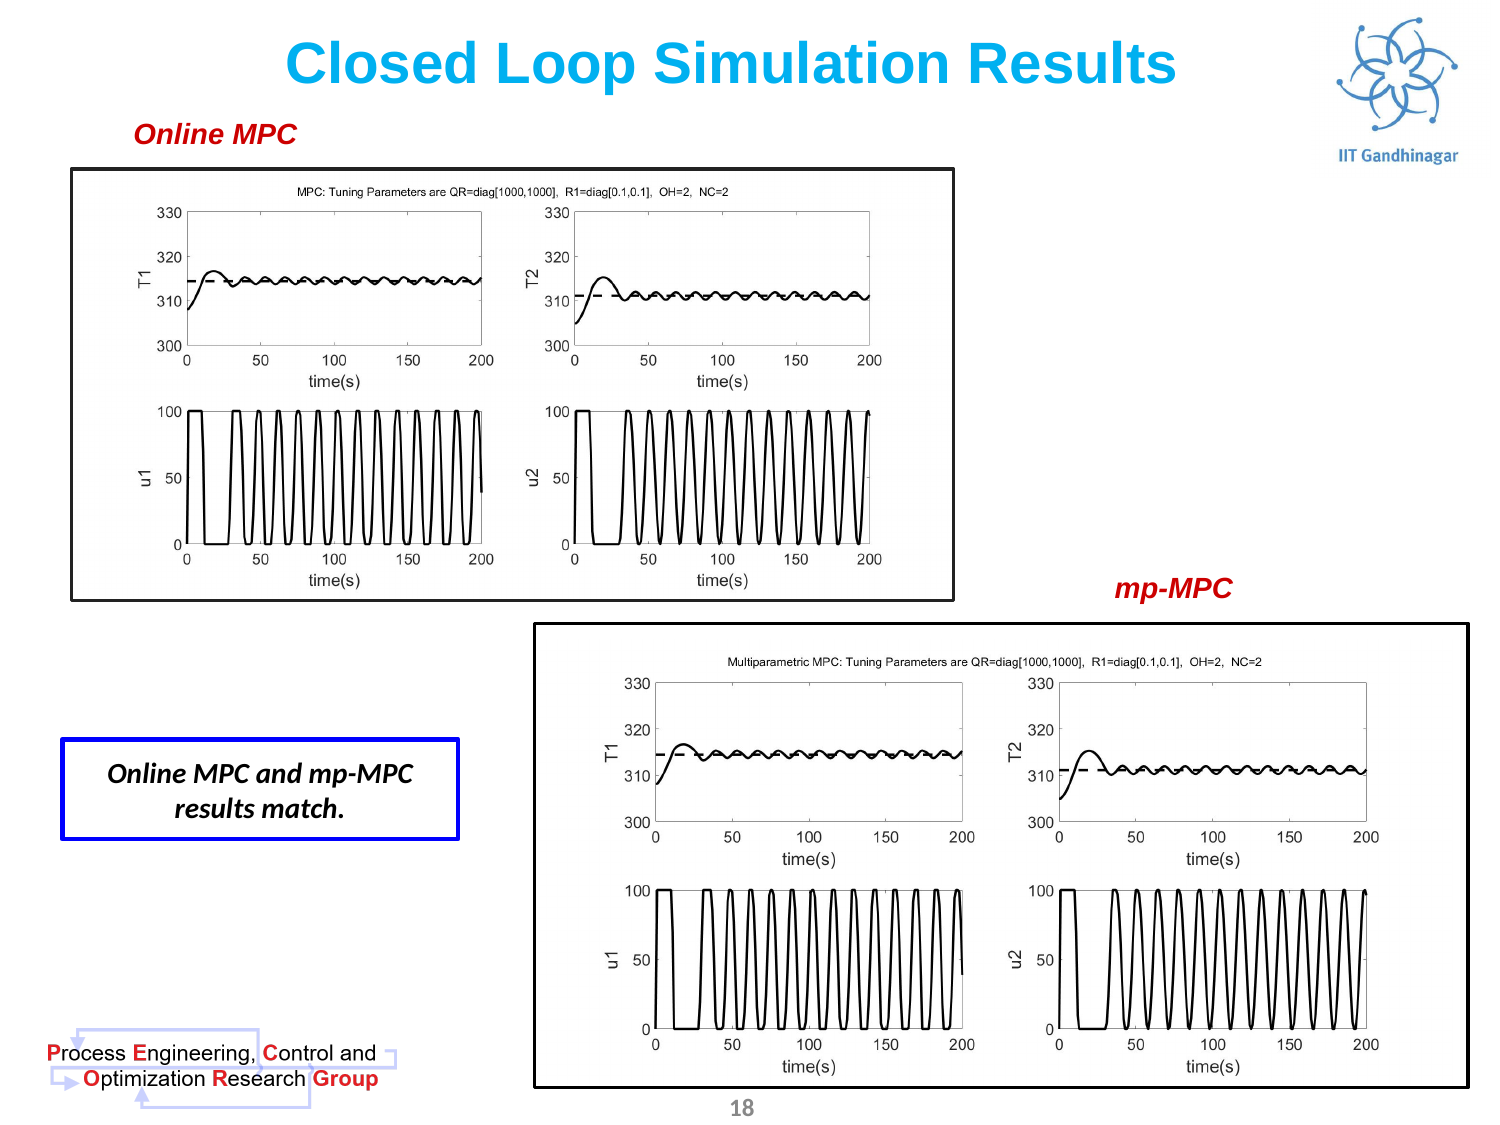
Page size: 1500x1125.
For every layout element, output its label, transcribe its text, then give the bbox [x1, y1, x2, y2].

picture [1311, 0, 1492, 178]
picture [72, 170, 953, 600]
text_box Closed Loop Simulation Results [152, 17, 1306, 103]
text_box Online MPC and mp-MPC results match. [62, 739, 458, 840]
text_box mp-MPC [1000, 554, 1444, 620]
slide_number ‹#› [689, 1096, 794, 1125]
picture [45, 1028, 397, 1109]
picture [535, 624, 1467, 1087]
text_box Online MPC [19, 100, 462, 166]
